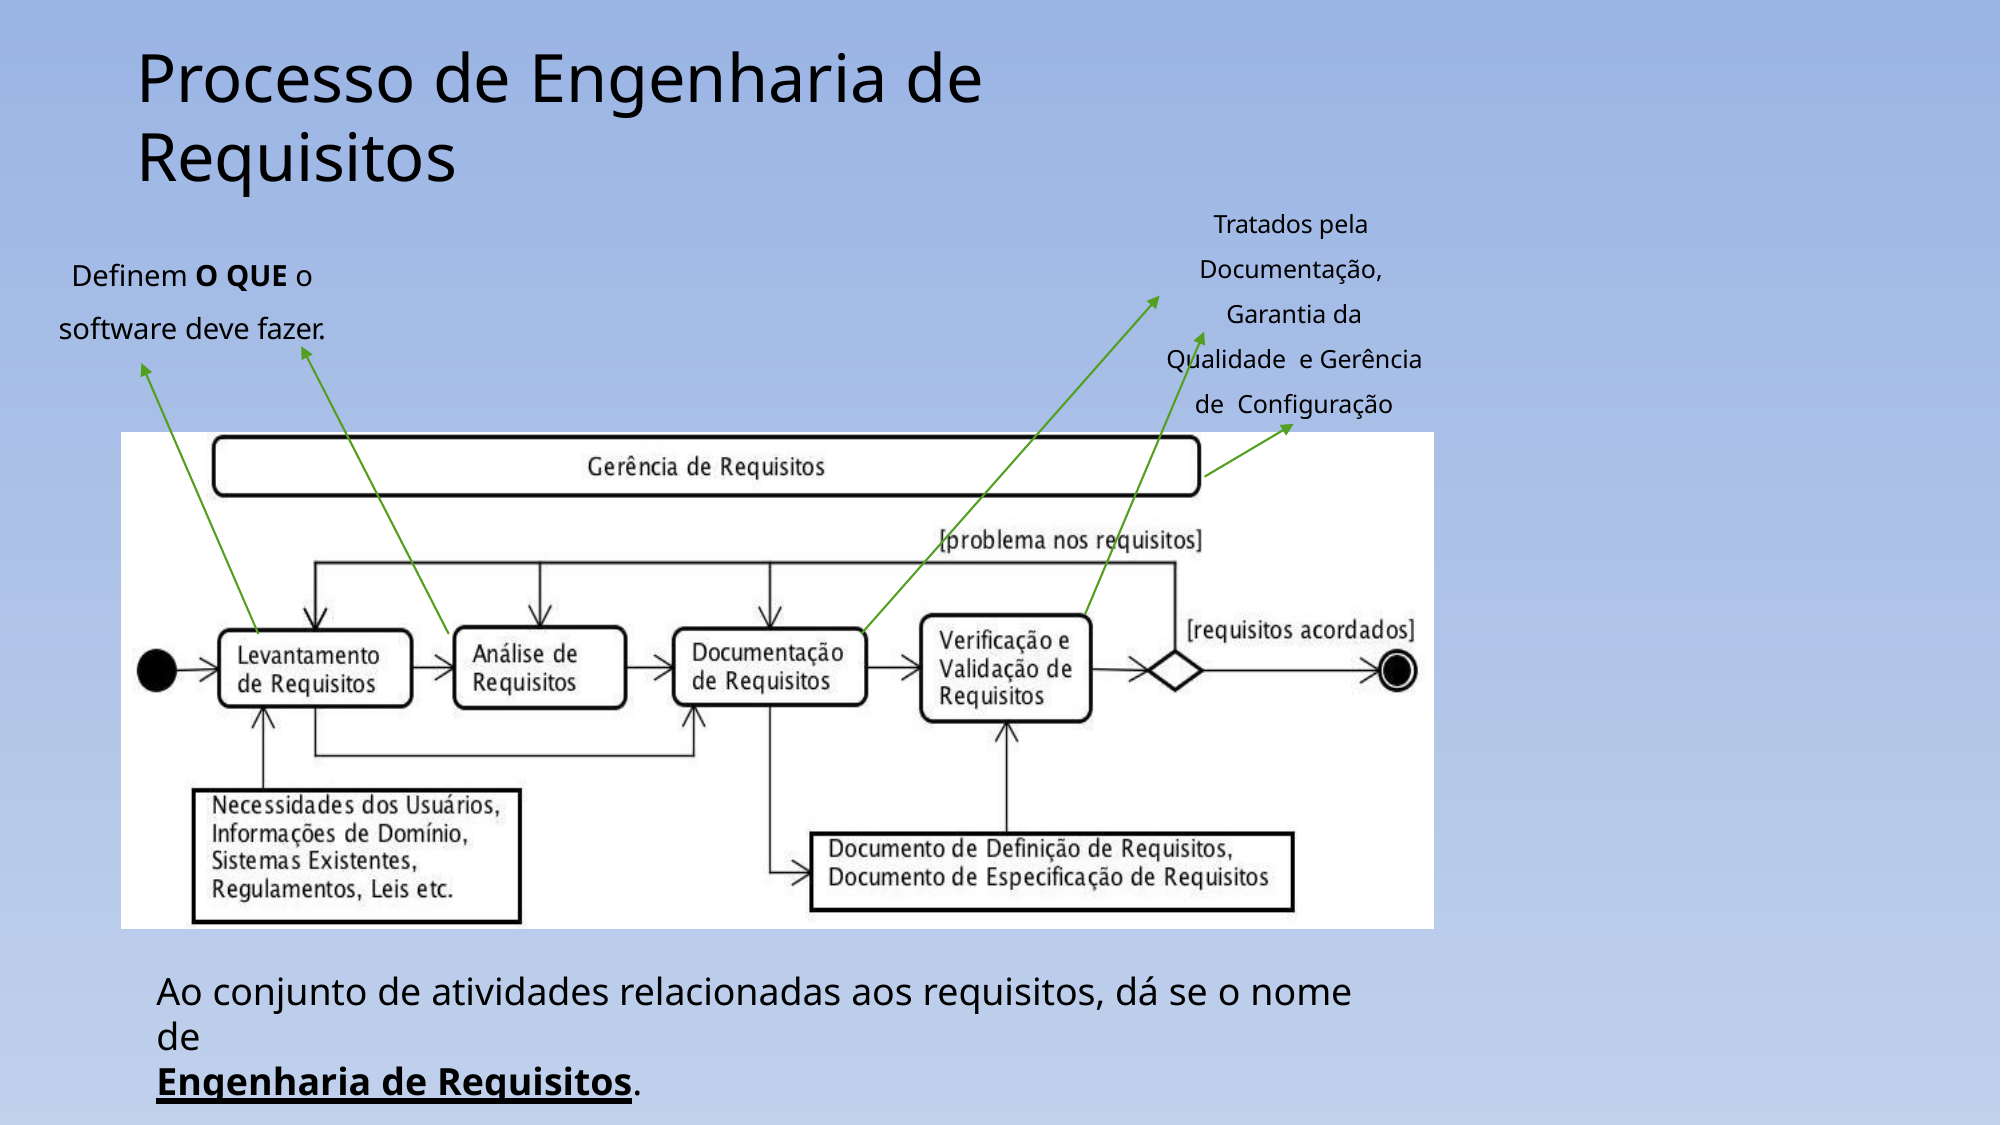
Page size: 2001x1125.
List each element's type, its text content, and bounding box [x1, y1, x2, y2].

text_box Definem O QUE o software deve fazer. [56, 238, 329, 346]
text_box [120, 295, 1434, 929]
text_box Ao conjunto de atividades relacionadas aos requisitos, dá se o nome de Engenharia de Requisitos. [154, 965, 1359, 1103]
text_box Tratados pela Documentação, Garantia da Qualidade e Gerência de Configuração [1162, 191, 1425, 294]
title Processo de Engenharia de Requisitos [134, 33, 1253, 224]
